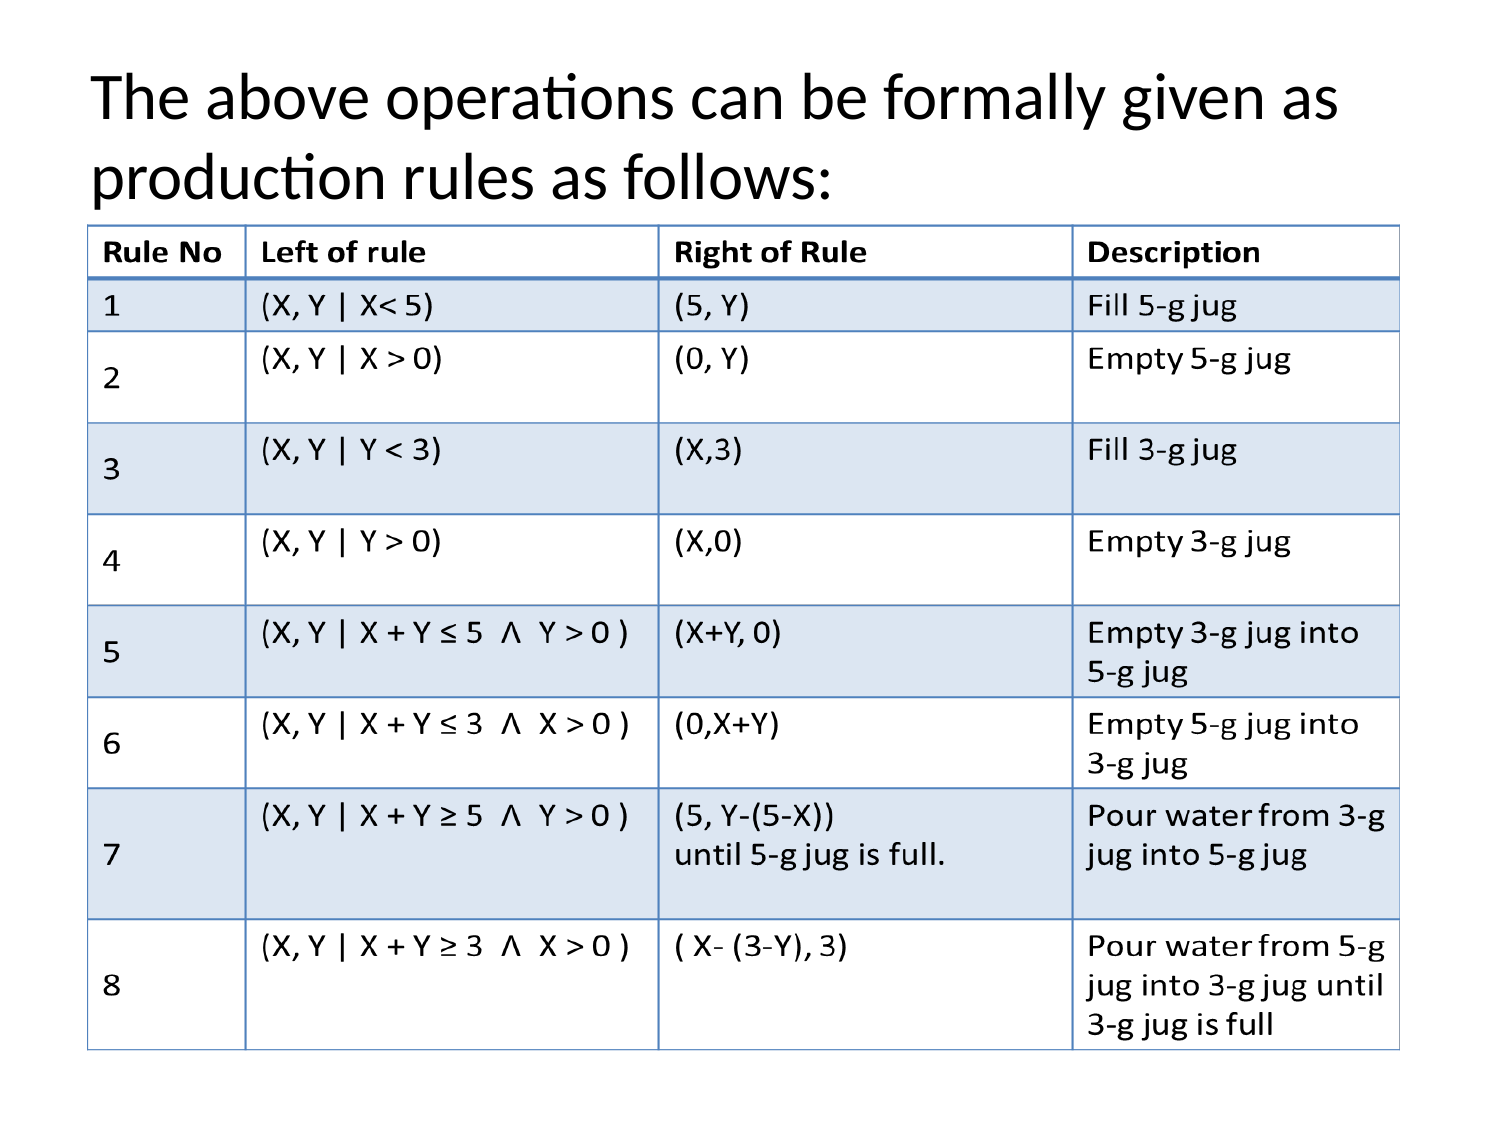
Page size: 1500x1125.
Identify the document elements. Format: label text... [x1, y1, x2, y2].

title The above operations can be formally given as production rules as follows: [75, 45, 1425, 138]
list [87, 221, 1401, 1063]
